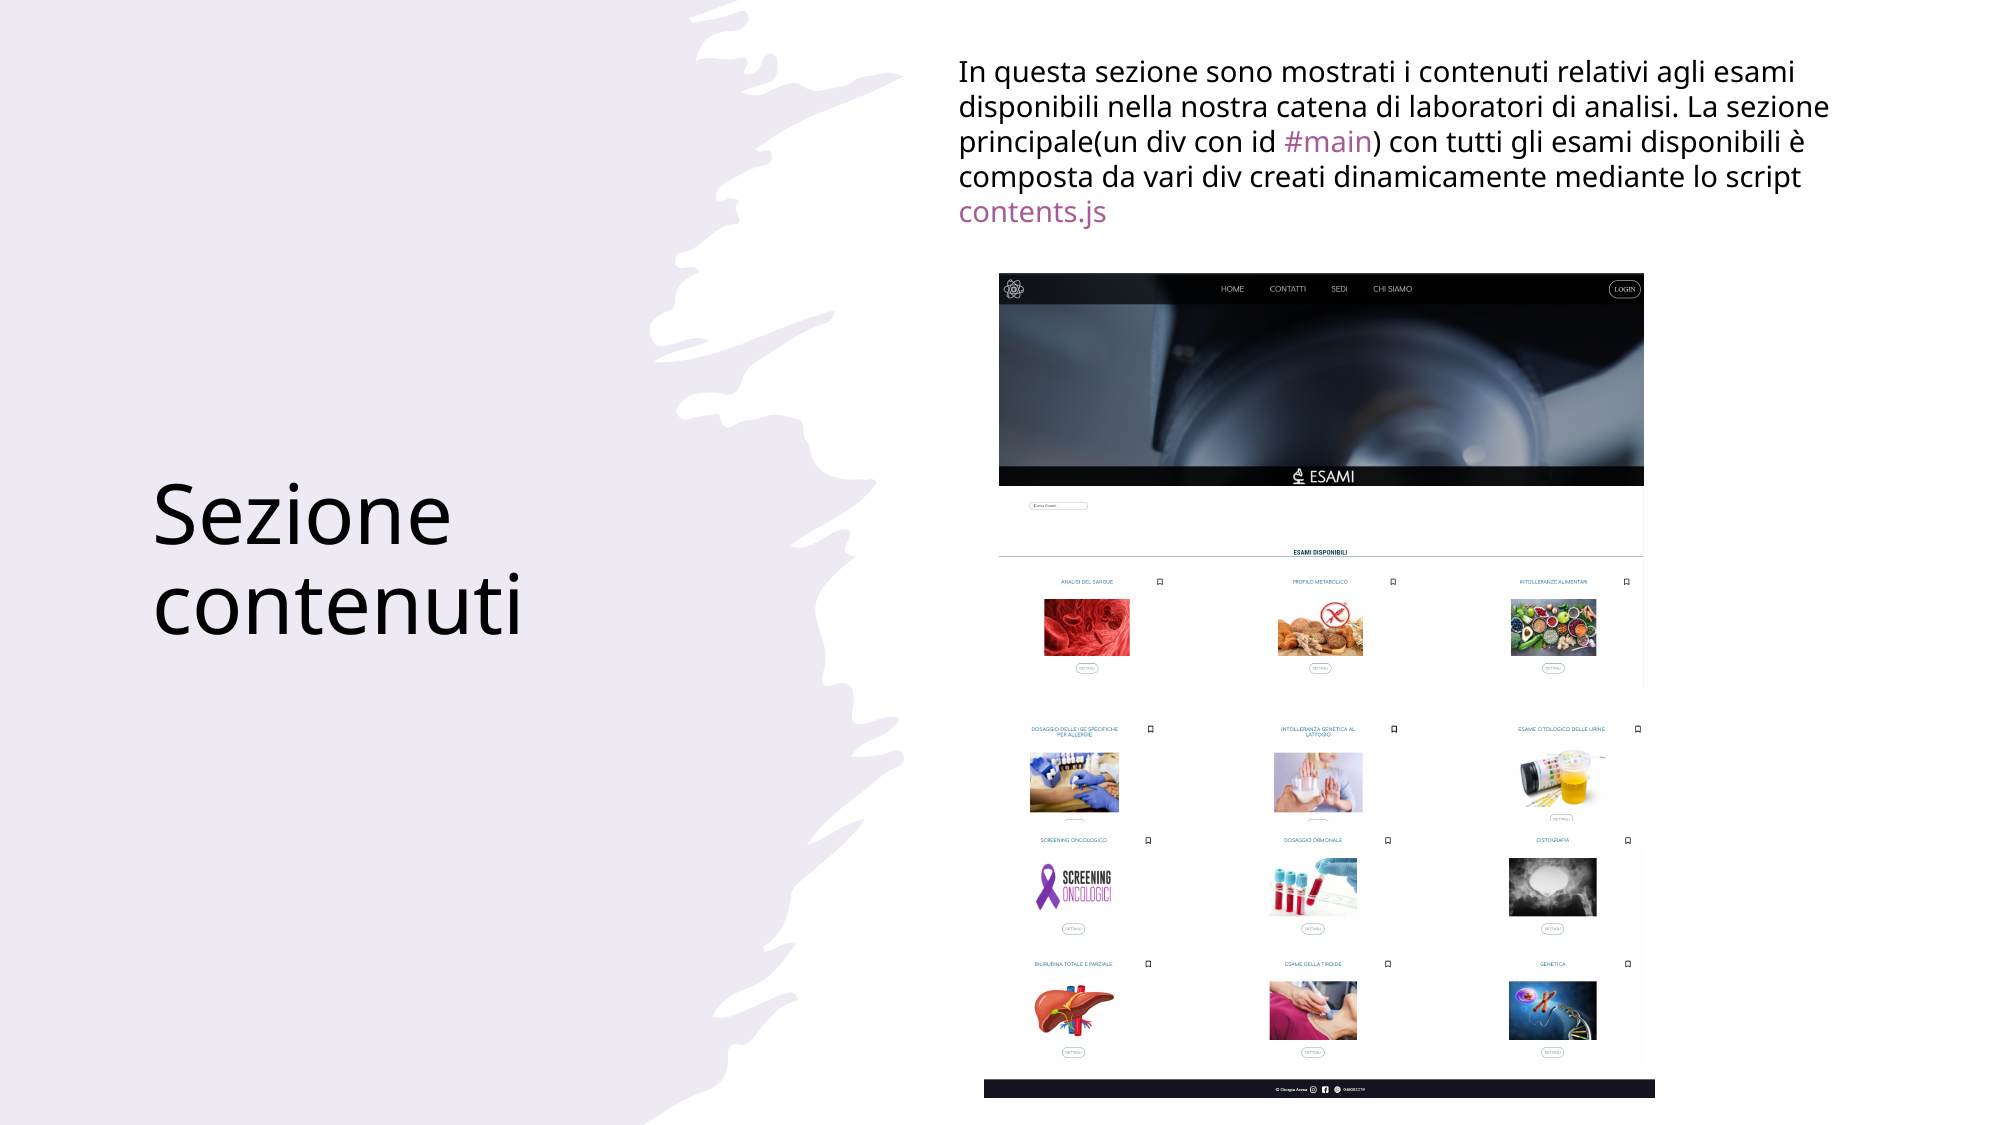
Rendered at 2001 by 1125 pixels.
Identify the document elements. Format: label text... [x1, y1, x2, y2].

picture [984, 1077, 1655, 1098]
list In questa sezione sono mostrati i contenuti relativi agli esami disponibili nella nostra catena di laboratori di analisi. La sezione principale(un div con id #main) con tutti gli esami disponibili è composta da vari div creati dinamicamente mediante lo script contents.js [943, 26, 1848, 255]
picture [999, 273, 1644, 689]
text_box [0, 0, 904, 1125]
text_box [645, 0, 2000, 1125]
picture [984, 707, 1655, 1066]
title Sezione contenuti [137, 116, 716, 1008]
